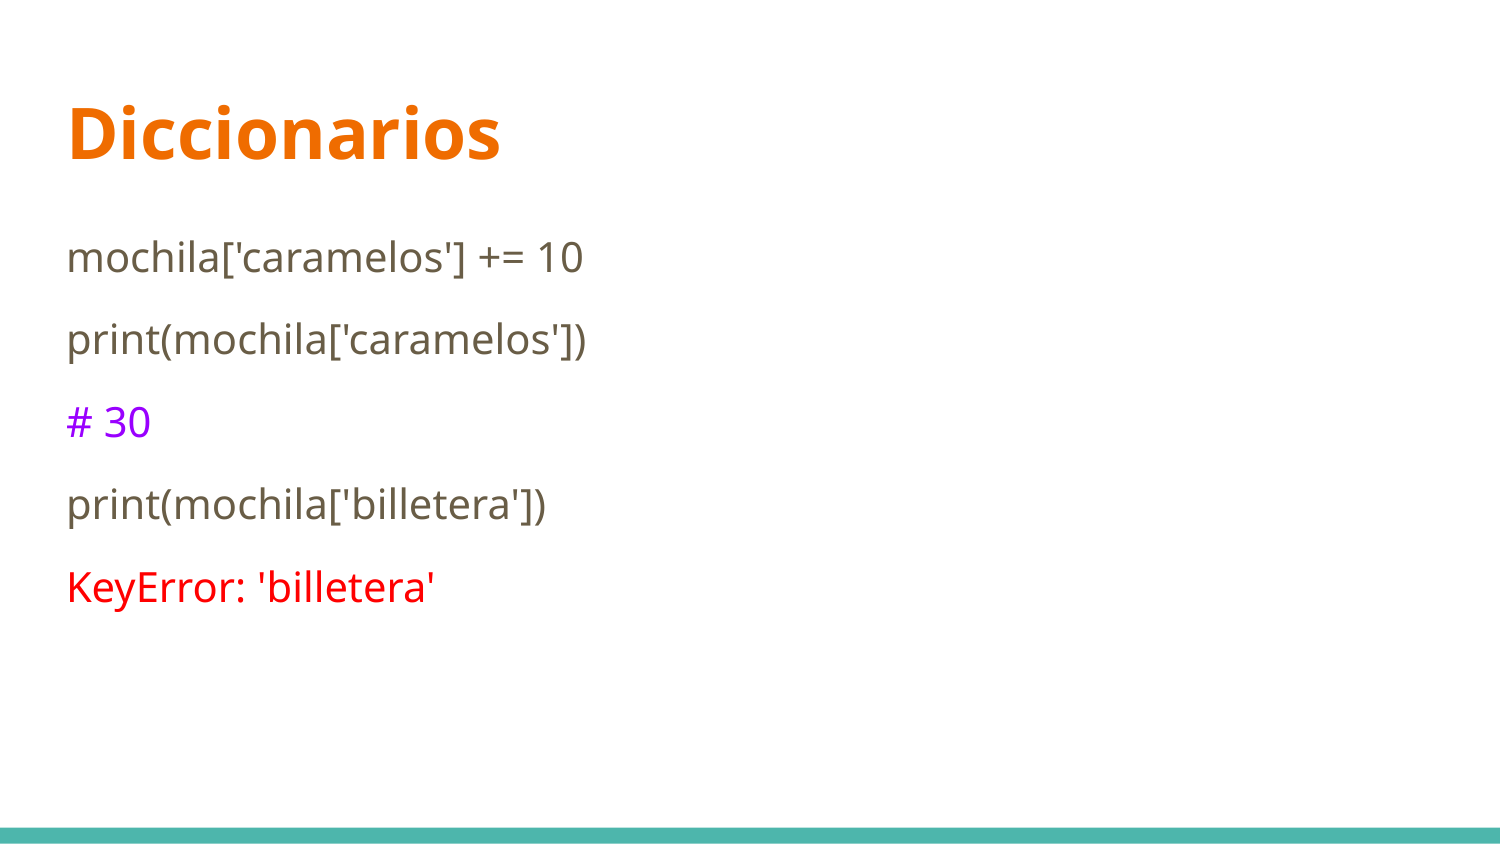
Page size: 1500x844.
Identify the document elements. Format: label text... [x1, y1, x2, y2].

list mochila['caramelos'] += 10 print(mochila['caramelos']) # 30 print(mochila['billetera']) KeyError: 'billetera' [51, 207, 1449, 750]
title Diccionarios [51, 72, 1449, 189]
